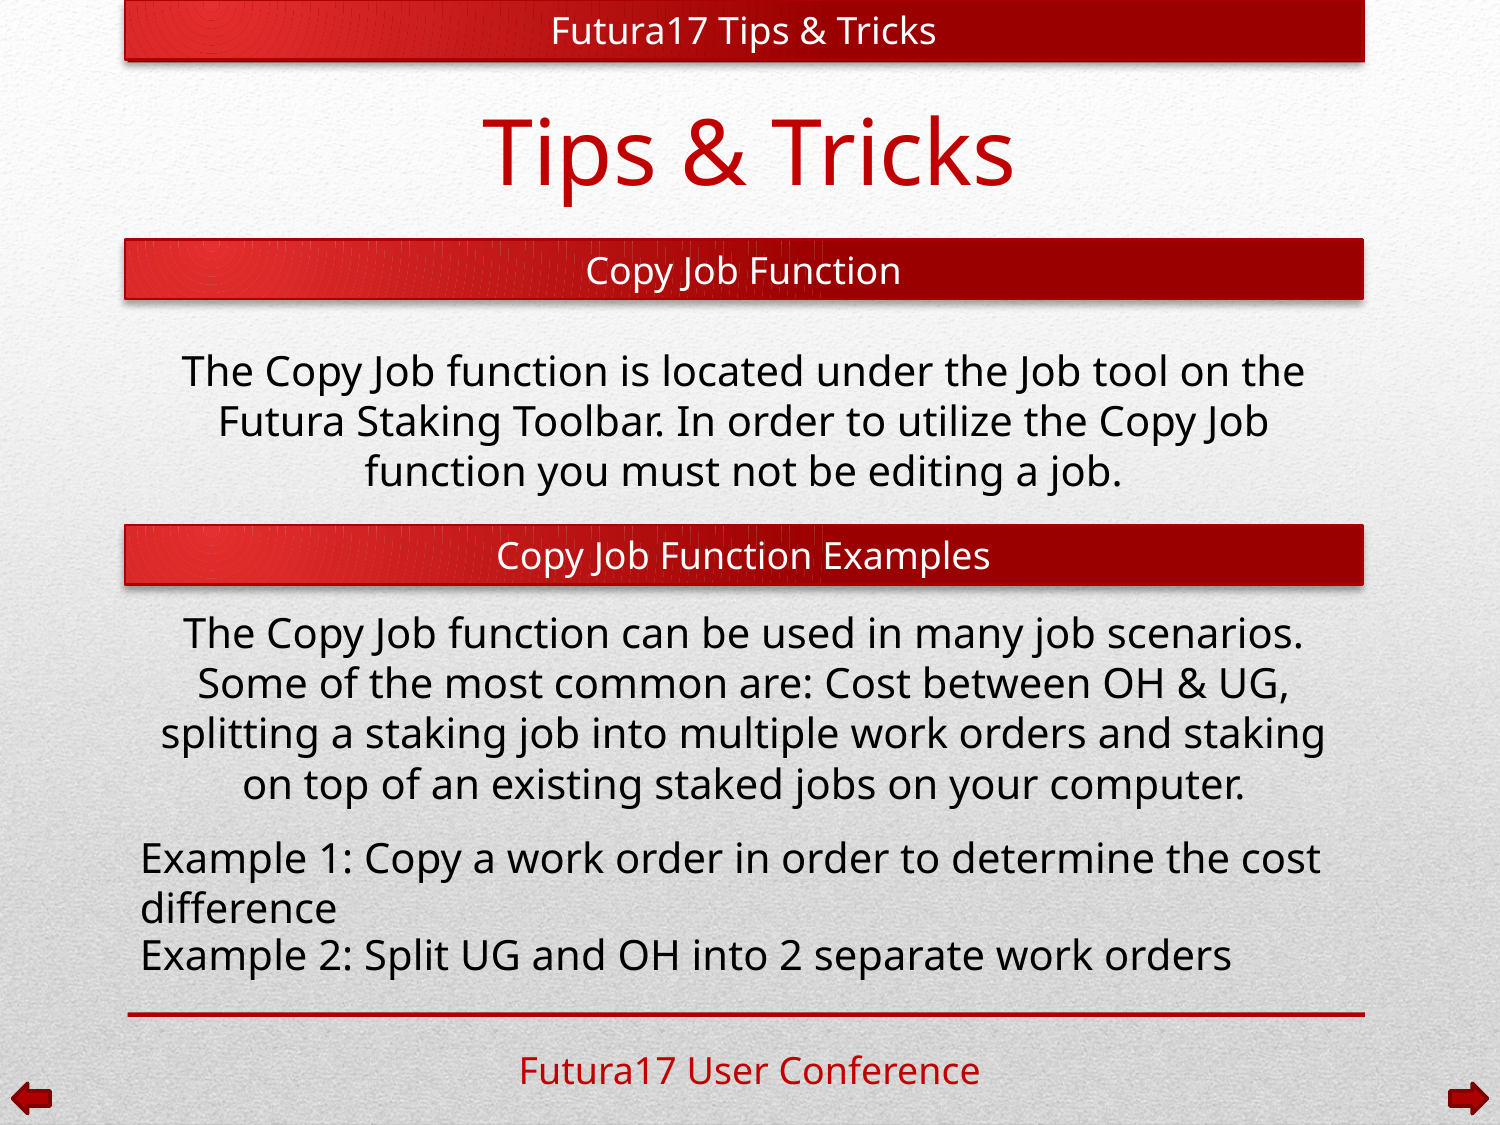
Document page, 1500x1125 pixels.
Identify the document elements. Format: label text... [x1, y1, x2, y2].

text_box Copy Job Function [124, 238, 1364, 300]
text_box Copy Job Function Examples [124, 524, 1364, 586]
text_box [11, 1081, 52, 1116]
text_box Tips & Tricks [0, 86, 1500, 211]
text_box The Copy Job function can be used in many job scenarios. Some of the most common are: Cost between OH & UG, splitting a staking job into multiple work orders and staking on top of an existing staked jobs on your computer. [125, 599, 1363, 815]
text_box [1448, 1081, 1489, 1116]
text_box The Copy Job function is located under the Job tool on the Futura Staking Toolbar. In order to utilize the Copy Job function you must not be editing a job. [125, 337, 1363, 503]
text_box Futura17 Tips & Tricks [124, 0, 1364, 61]
text_box Example 2: Split UG and OH into 2 separate work orders [125, 921, 1363, 987]
text_box Futura17 User Conference [0, 1039, 1500, 1100]
text_box Example 1: Copy a work order in order to determine the cost difference [125, 824, 1363, 921]
